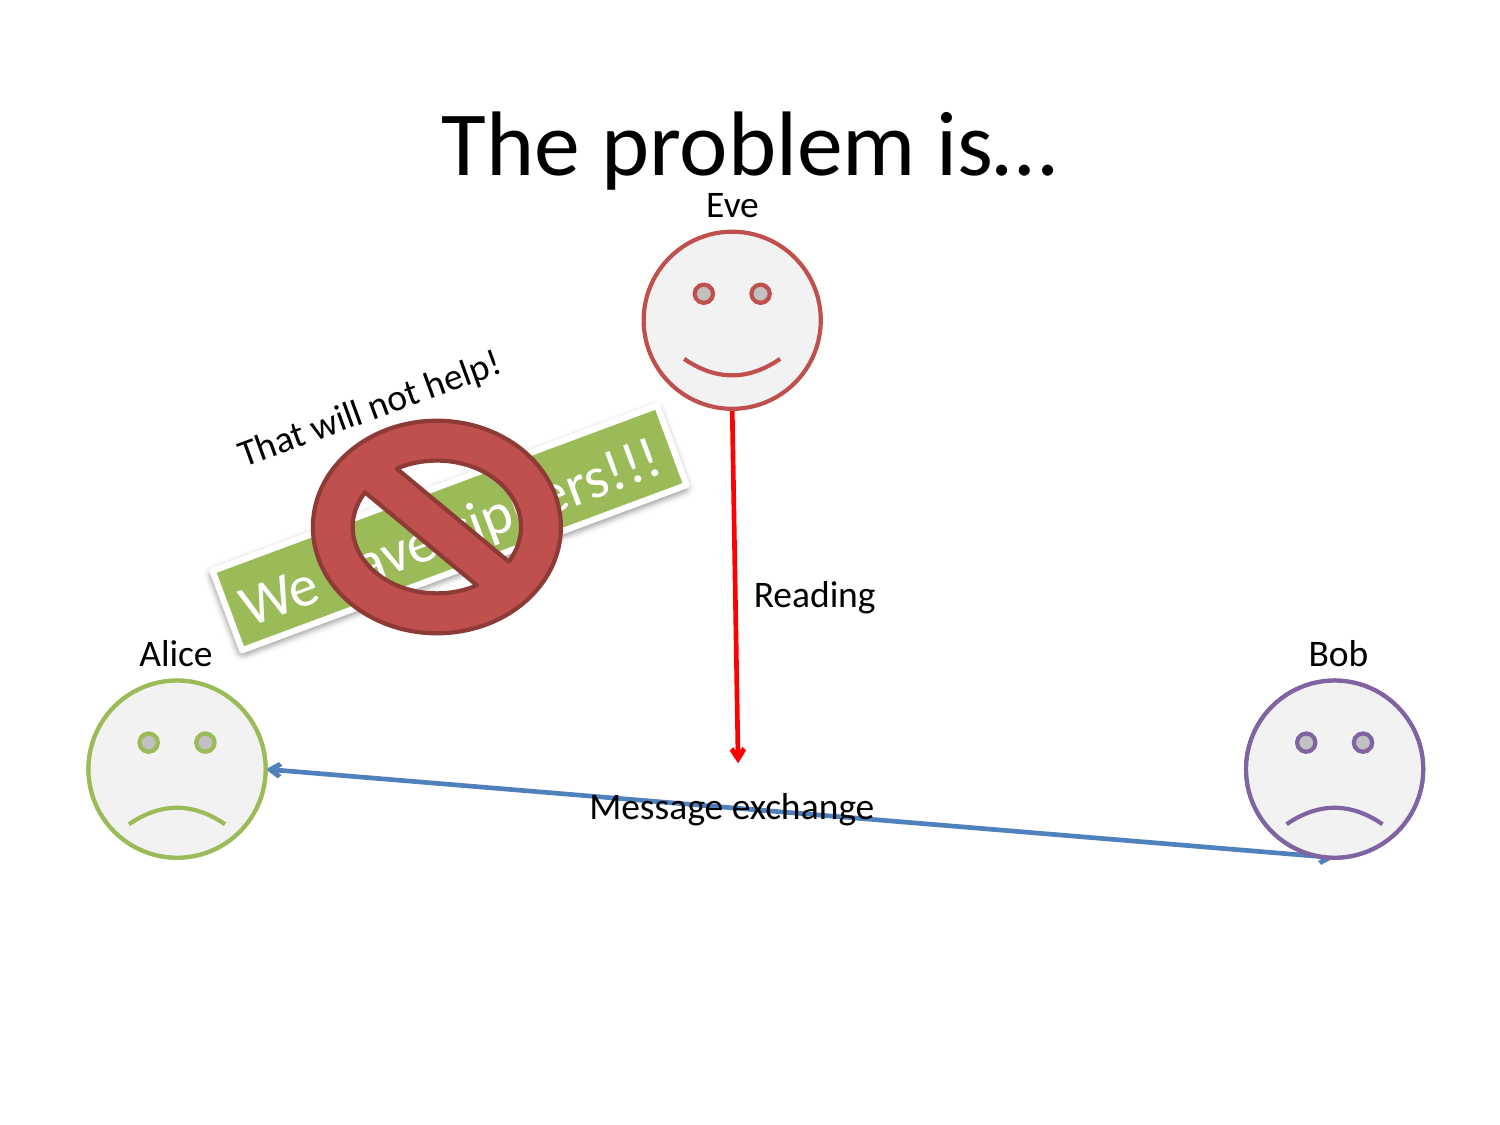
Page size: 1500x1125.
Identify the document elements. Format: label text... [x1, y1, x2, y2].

text_box [641, 233, 823, 411]
text_box We have ciphers!!! [527, 402, 690, 535]
text_box We have ciphers!!! [355, 506, 458, 589]
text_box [731, 408, 739, 764]
text_box Alice [124, 621, 228, 682]
title The problem is… [75, 45, 1425, 233]
text_box We have ciphers!!! [425, 470, 518, 556]
text_box [1244, 678, 1426, 860]
text_box Message exchange [574, 778, 890, 835]
text_box Reading [743, 562, 891, 623]
text_box Eve [691, 172, 774, 233]
text_box [86, 678, 268, 860]
text_box That will not help! [214, 324, 523, 487]
text_box Bob [1293, 621, 1384, 682]
text_box [310, 418, 564, 636]
text_box We have ciphers!!! [209, 531, 357, 654]
